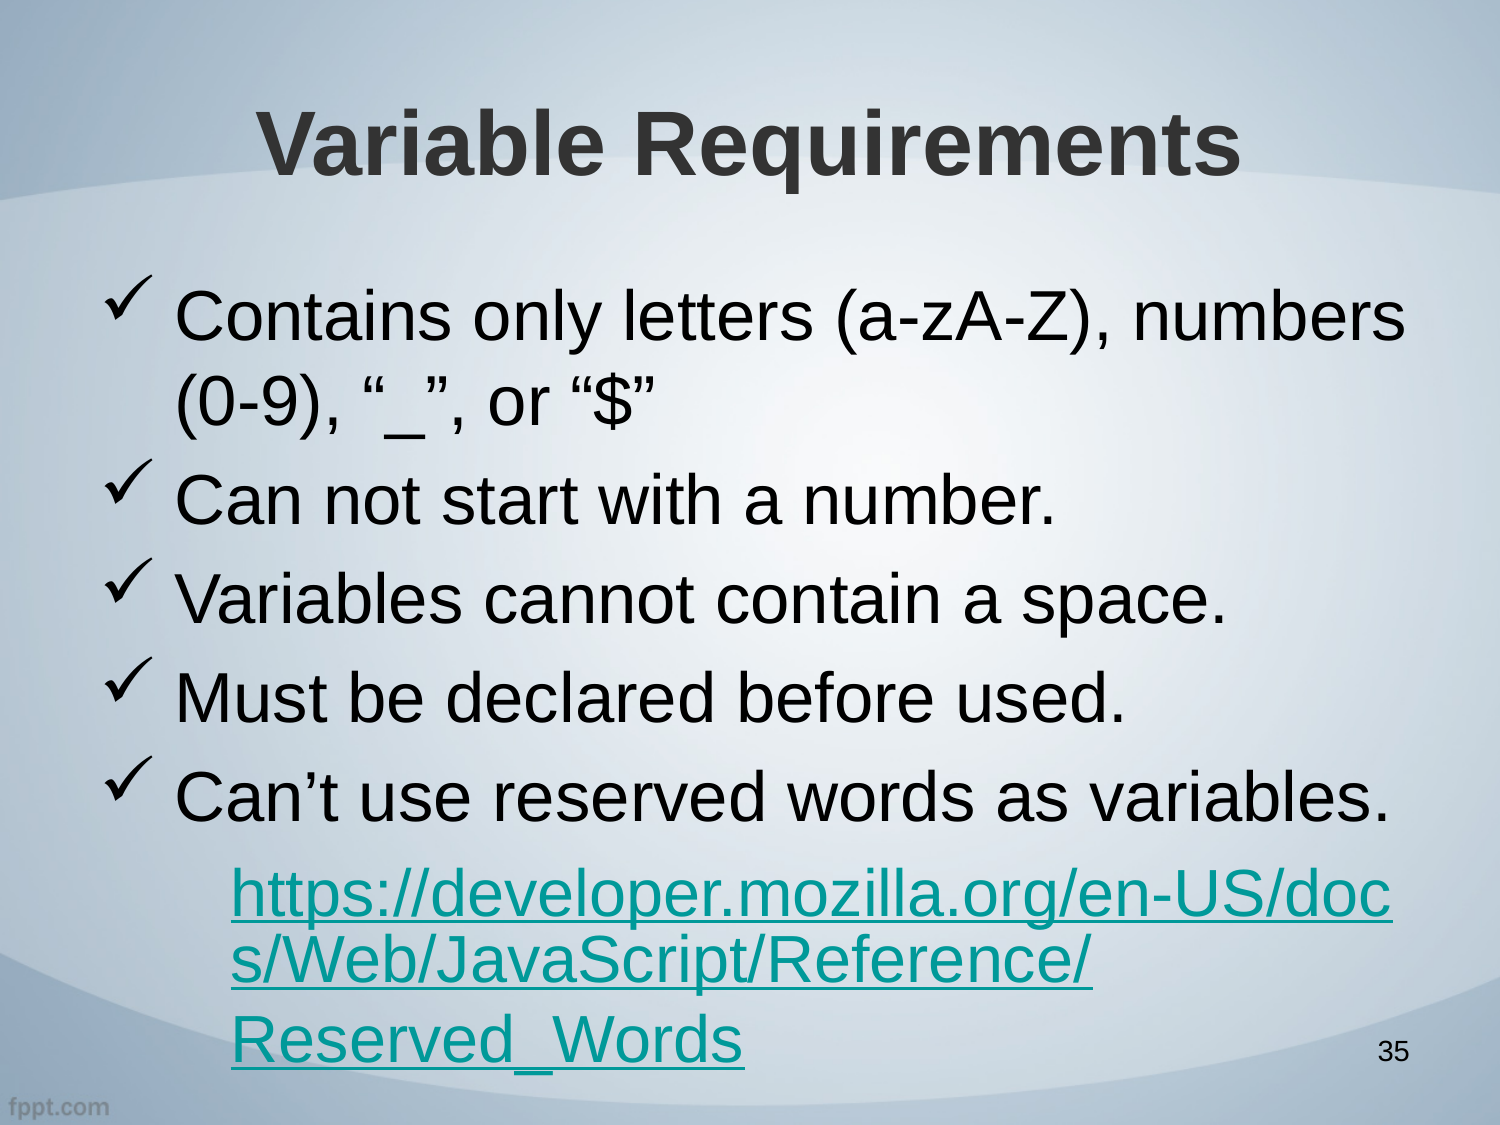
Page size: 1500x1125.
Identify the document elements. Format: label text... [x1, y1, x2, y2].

title Variable Requirements [75, 45, 1425, 233]
picture [0, 0, 1500, 1125]
slide_number 35 [1074, 1024, 1425, 1103]
list Contains only letters (a-zA-Z), numbers (0-9), “_”, or “$” Can not start with a number. Variables cannot contain a space. Must be declared before used. Can’t use reserved words as variables. https://developer.mozilla.org/en-US/docs/Web/JavaScript/Reference/Reserved_Words [75, 262, 1425, 1071]
